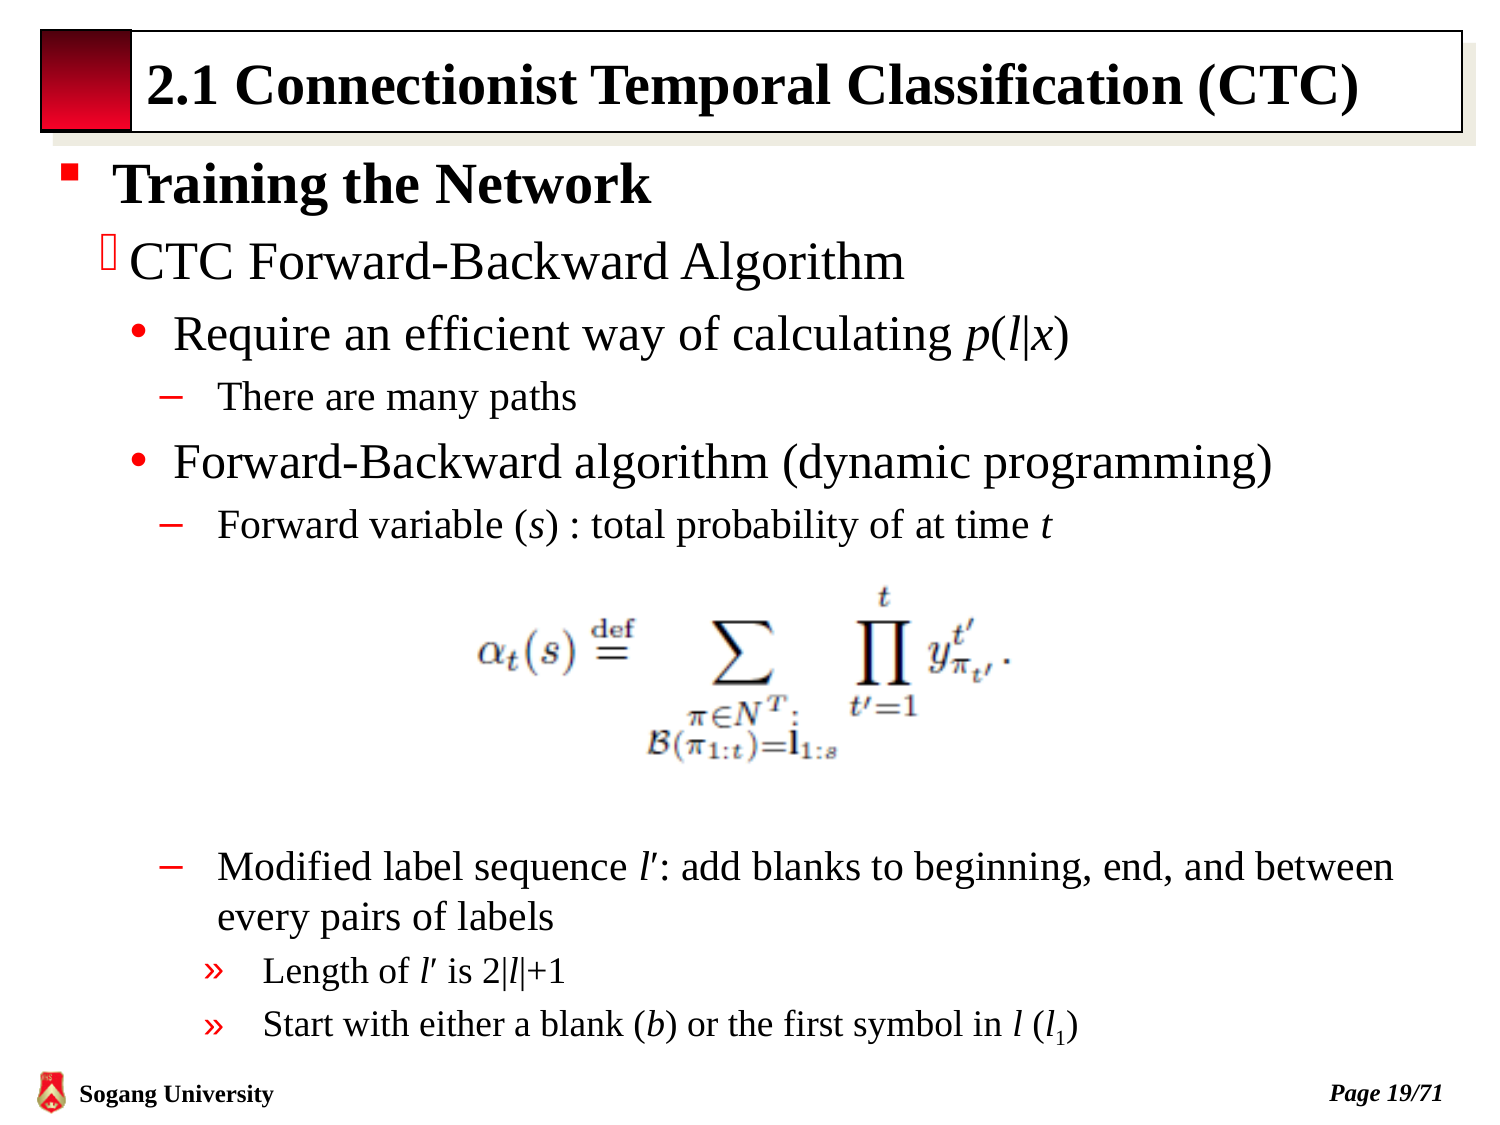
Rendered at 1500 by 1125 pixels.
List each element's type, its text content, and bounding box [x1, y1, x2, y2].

picture [450, 574, 1050, 788]
title 2.1 Connectionist Temporal Classification (CTC) [131, 32, 1462, 131]
slide_number Page 18/71 [1253, 1069, 1459, 1125]
picture [35, 1066, 70, 1117]
